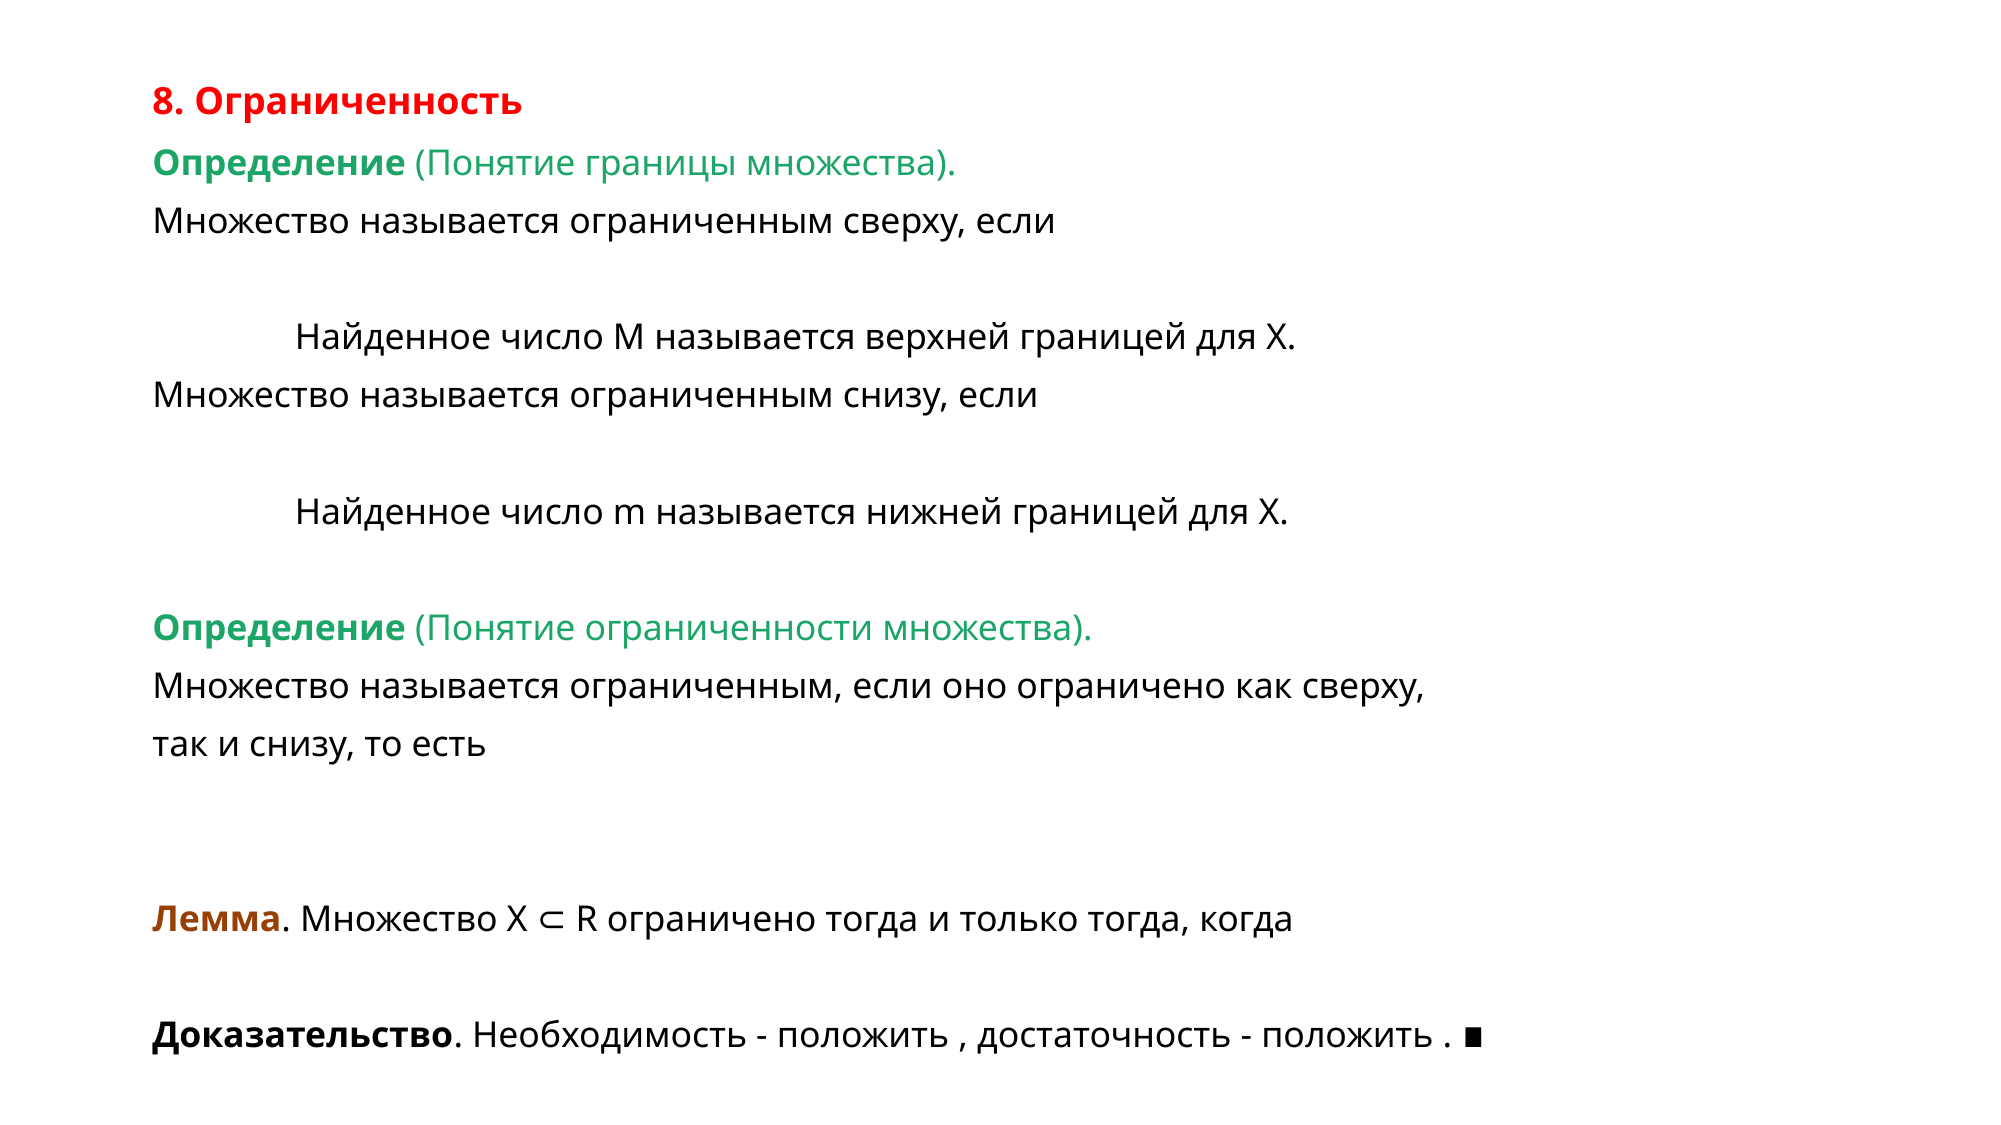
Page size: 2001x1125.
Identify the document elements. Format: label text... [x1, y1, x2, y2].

title 8. Ограниченность [137, 65, 1863, 141]
